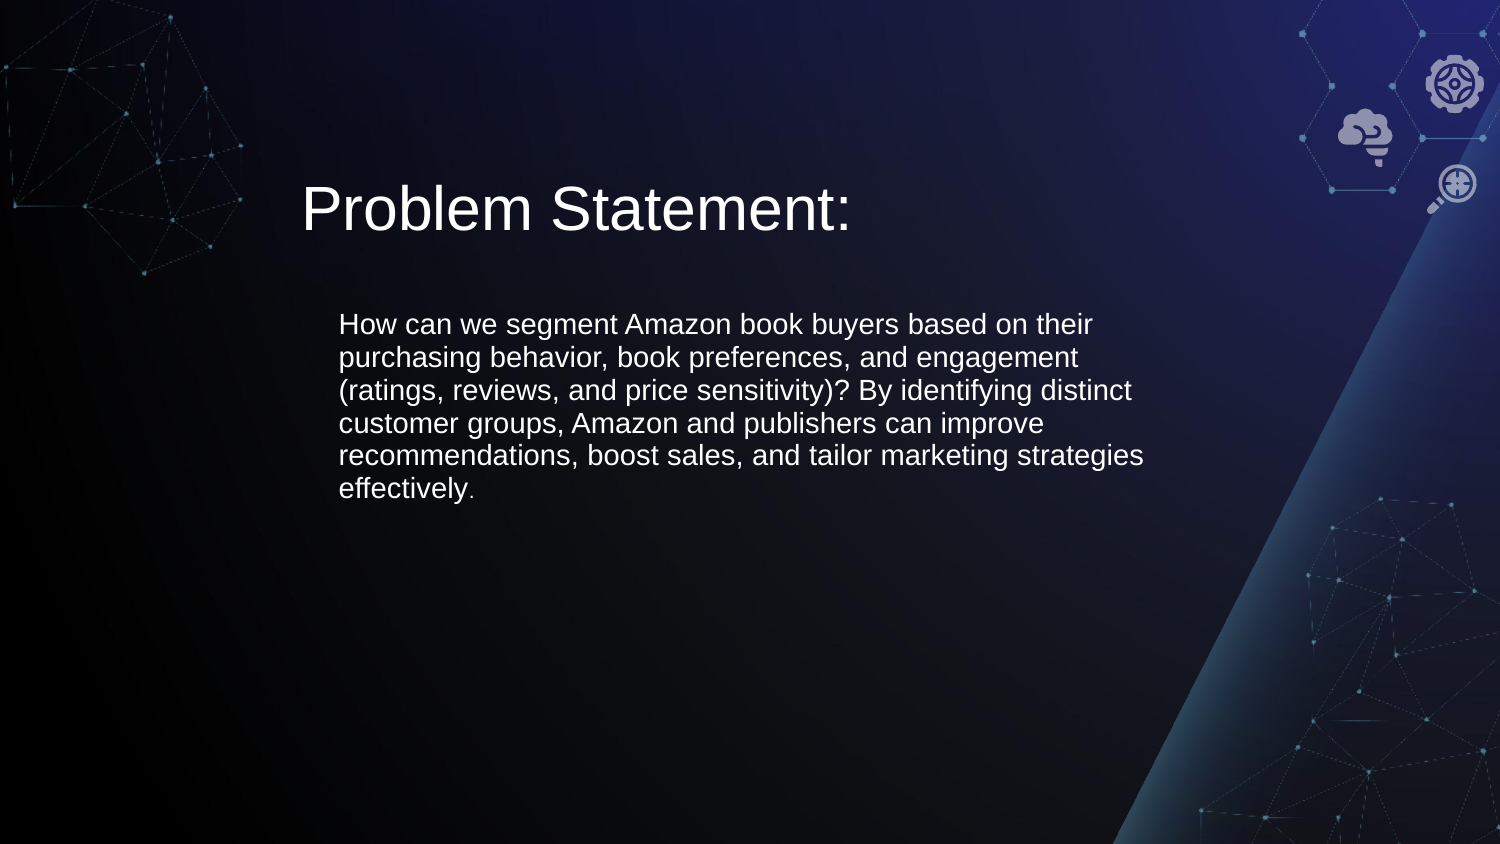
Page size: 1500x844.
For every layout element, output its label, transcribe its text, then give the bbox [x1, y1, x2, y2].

title Problem Statement: [286, 148, 1214, 259]
subtitle How can we segment Amazon book buyers based on their purchasing behavior, book preferences, and engagement (ratings, reviews, and price sensitivity)? By identifying distinct customer groups, Amazon and publishers can improve recommendations, boost sales, and tailor marketing strategies effectively. [286, 293, 1176, 645]
picture [0, 0, 1500, 844]
